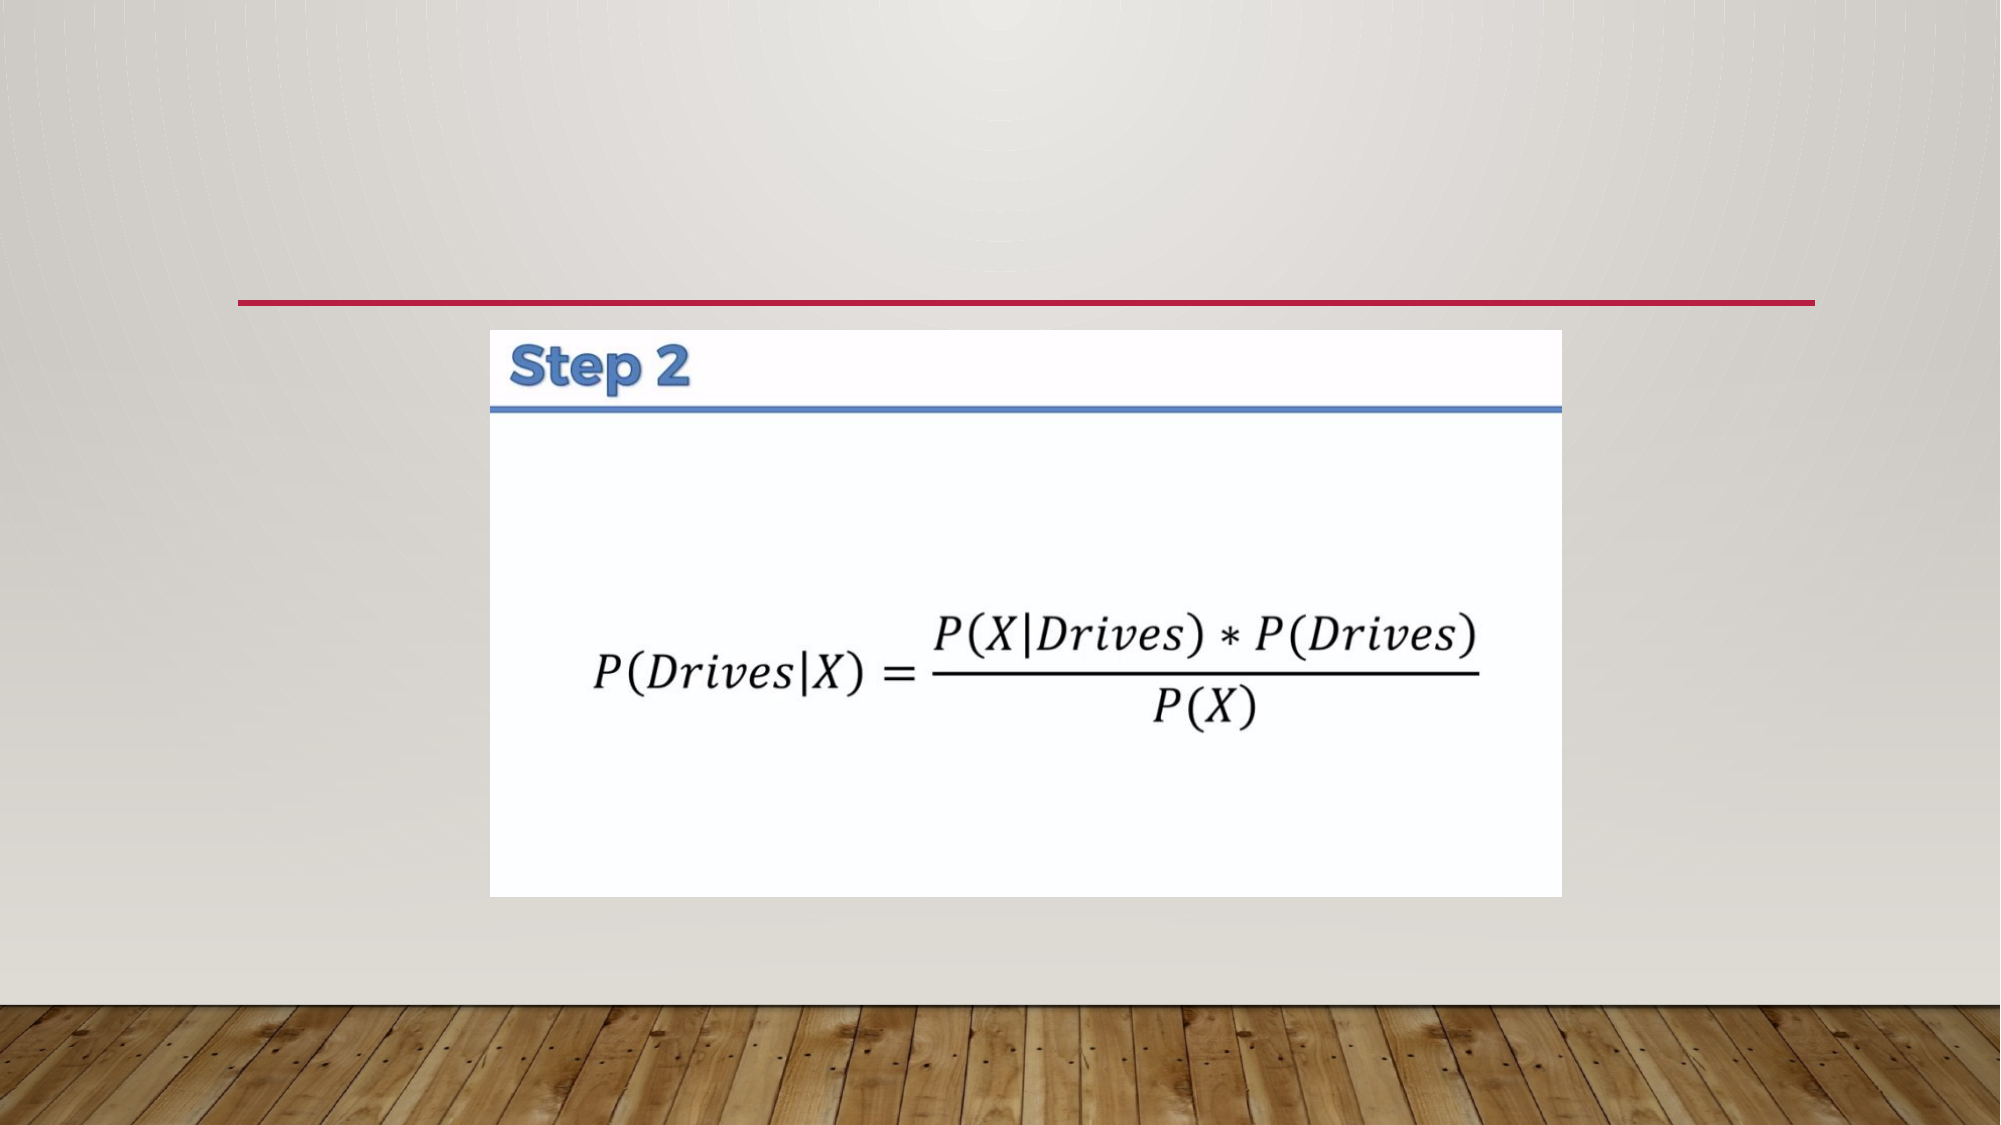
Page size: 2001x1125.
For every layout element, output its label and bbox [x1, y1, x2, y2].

list [489, 330, 1562, 897]
picture [0, 1005, 2000, 1125]
